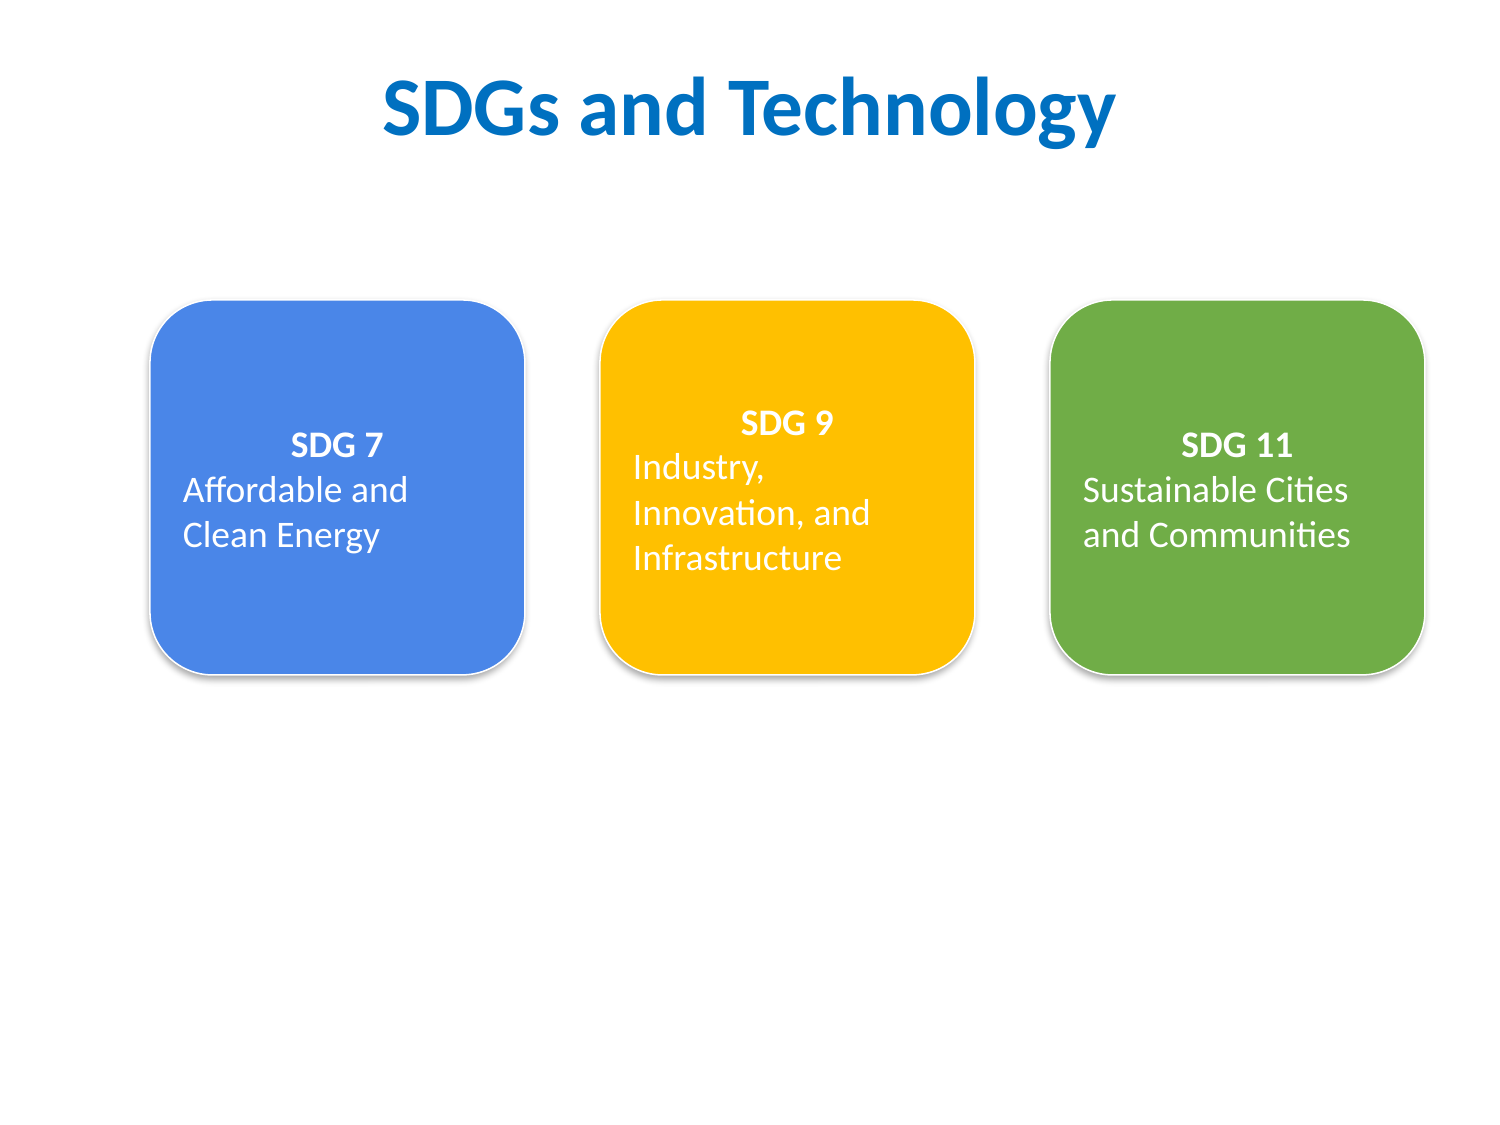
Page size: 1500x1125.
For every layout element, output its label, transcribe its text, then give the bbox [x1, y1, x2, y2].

text_box SDG 7 Affordable and Clean Energy [149, 299, 526, 676]
text_box SDG 9 Industry, Innovation, and Infrastructure [599, 299, 976, 676]
text_box SDGs and Technology [367, 45, 1133, 160]
text_box SDG 11 Sustainable Cities and Communities [1049, 299, 1426, 676]
